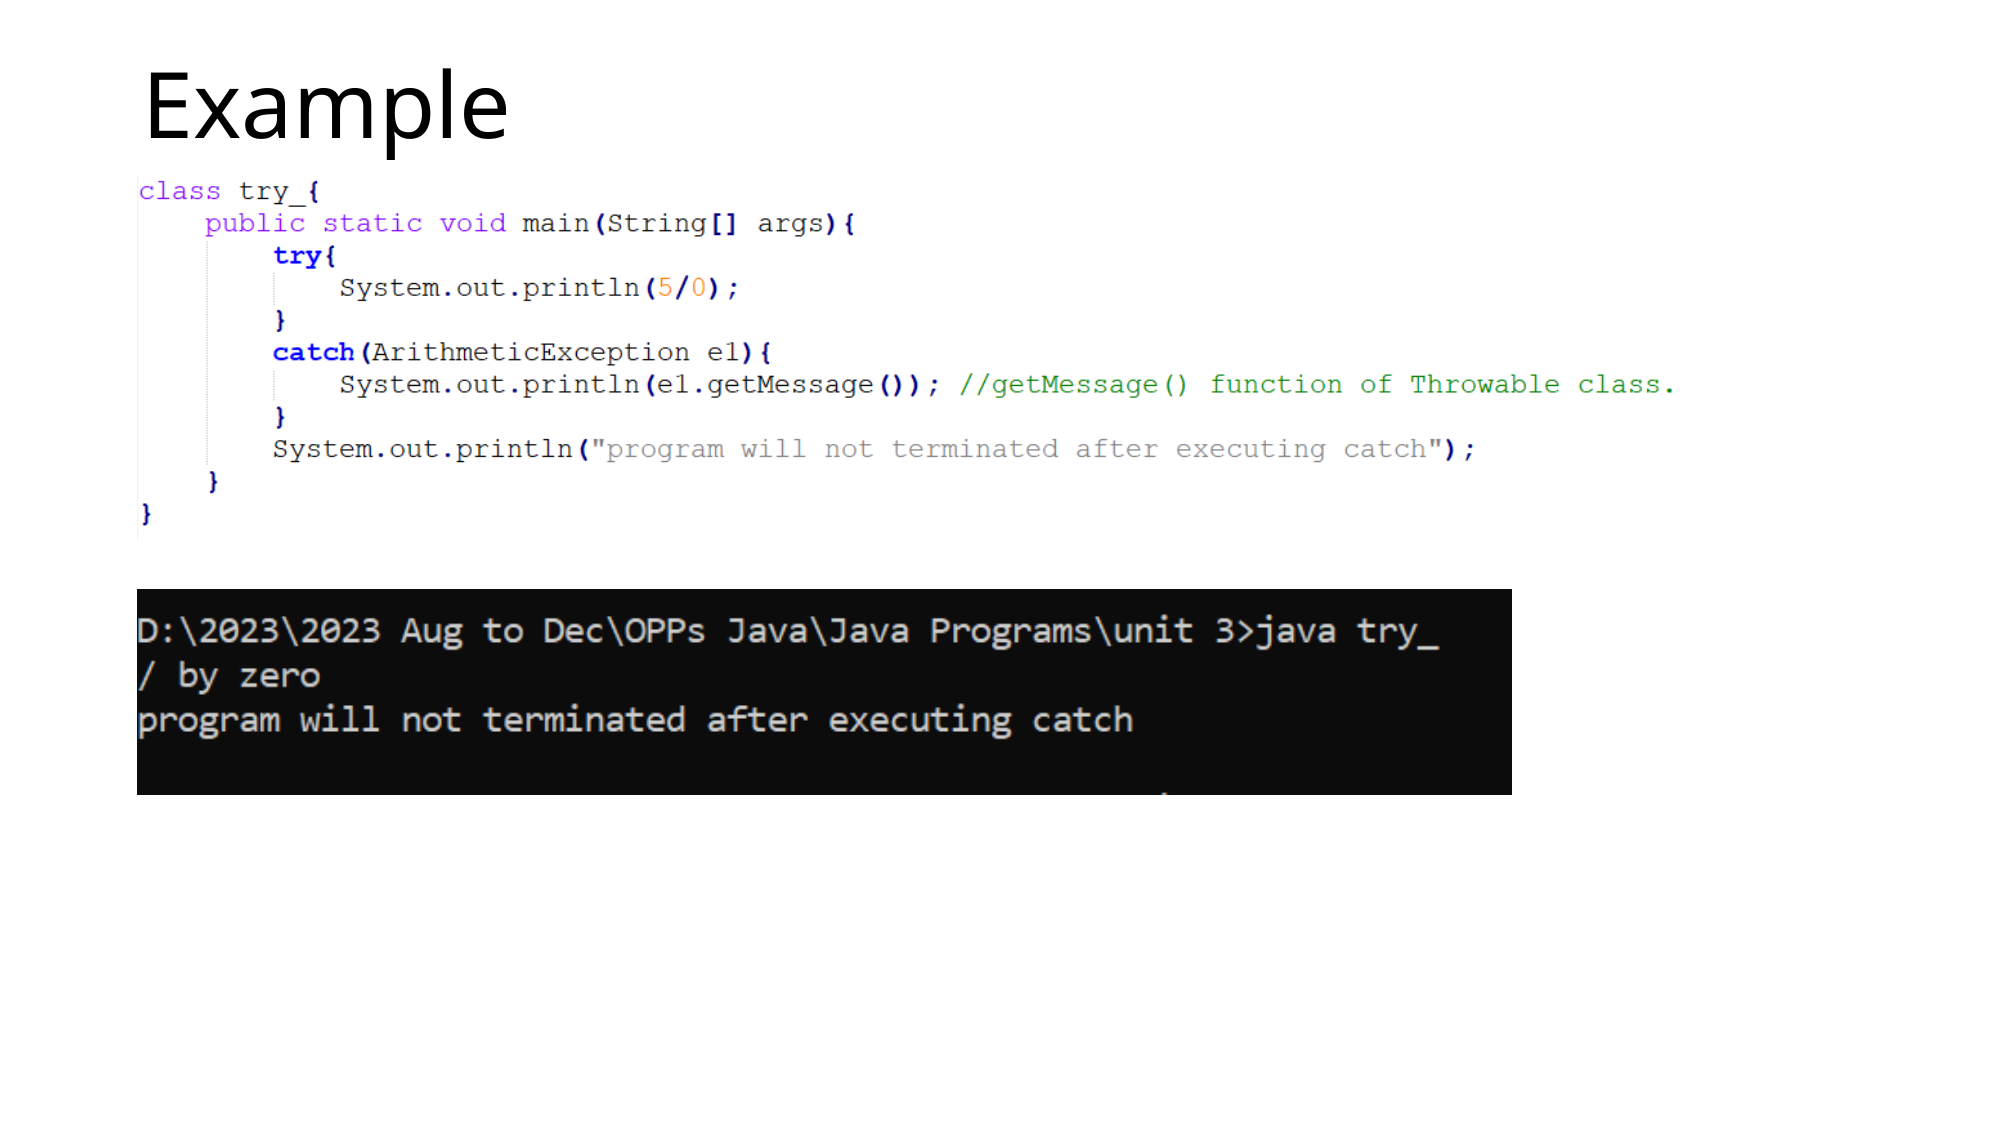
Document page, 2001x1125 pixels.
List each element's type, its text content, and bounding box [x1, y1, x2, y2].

picture [137, 176, 1687, 541]
title Example [127, 0, 1853, 218]
picture [137, 589, 1512, 795]
